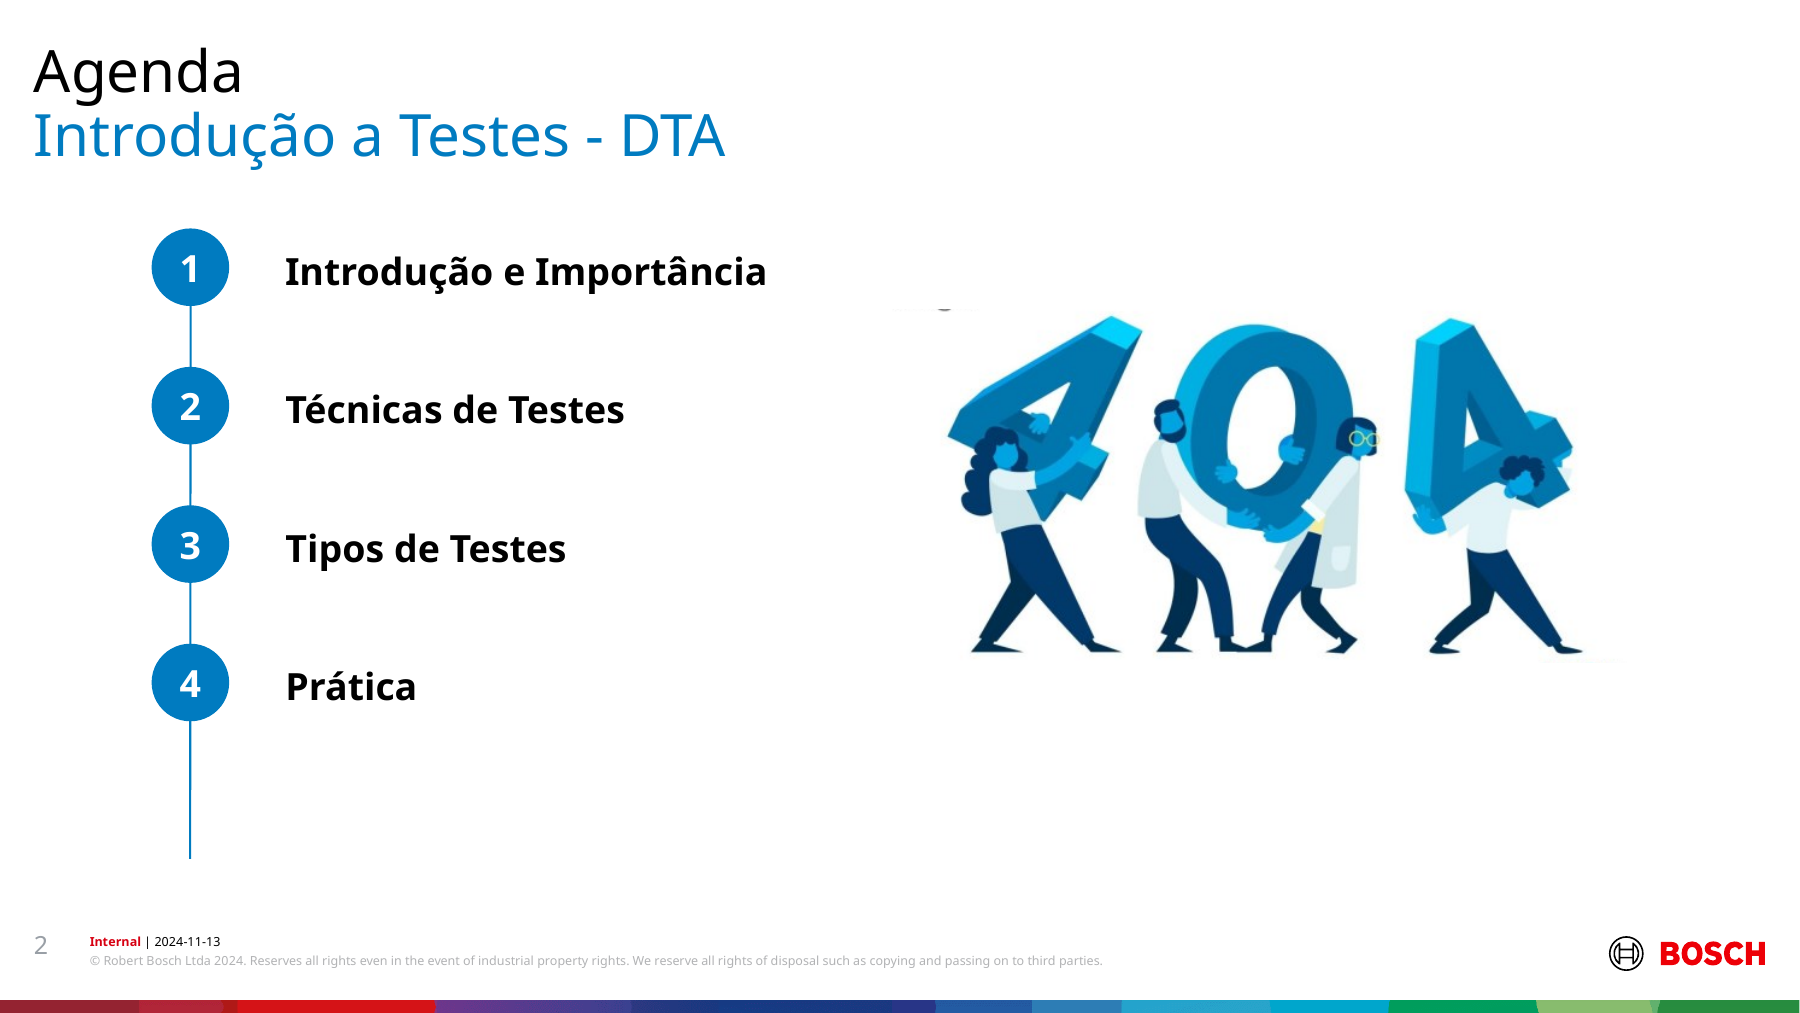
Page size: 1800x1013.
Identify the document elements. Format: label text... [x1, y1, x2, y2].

text_box 2 [191, 367, 229, 444]
text_box Técnicas de Testes [285, 397, 652, 435]
text_box 4 [191, 644, 229, 721]
list Agenda [33, 42, 1766, 107]
text_box 4 [152, 644, 190, 721]
title Introdução a Testes - DTA [33, 107, 1766, 171]
picture [1388, 1000, 1800, 1013]
text_box Introdução e Importância [285, 260, 775, 298]
text_box 2 [152, 367, 190, 444]
picture [0, 1000, 1270, 1013]
text_box 3 [191, 506, 229, 583]
text_box 3 [152, 506, 190, 583]
slide_number 2 [33, 929, 81, 997]
text_box 1 [191, 229, 229, 306]
text_box 1 [152, 229, 190, 306]
text_box Tipos de Testes [285, 537, 662, 574]
text_box Prática [285, 674, 543, 712]
picture [880, 309, 1627, 663]
